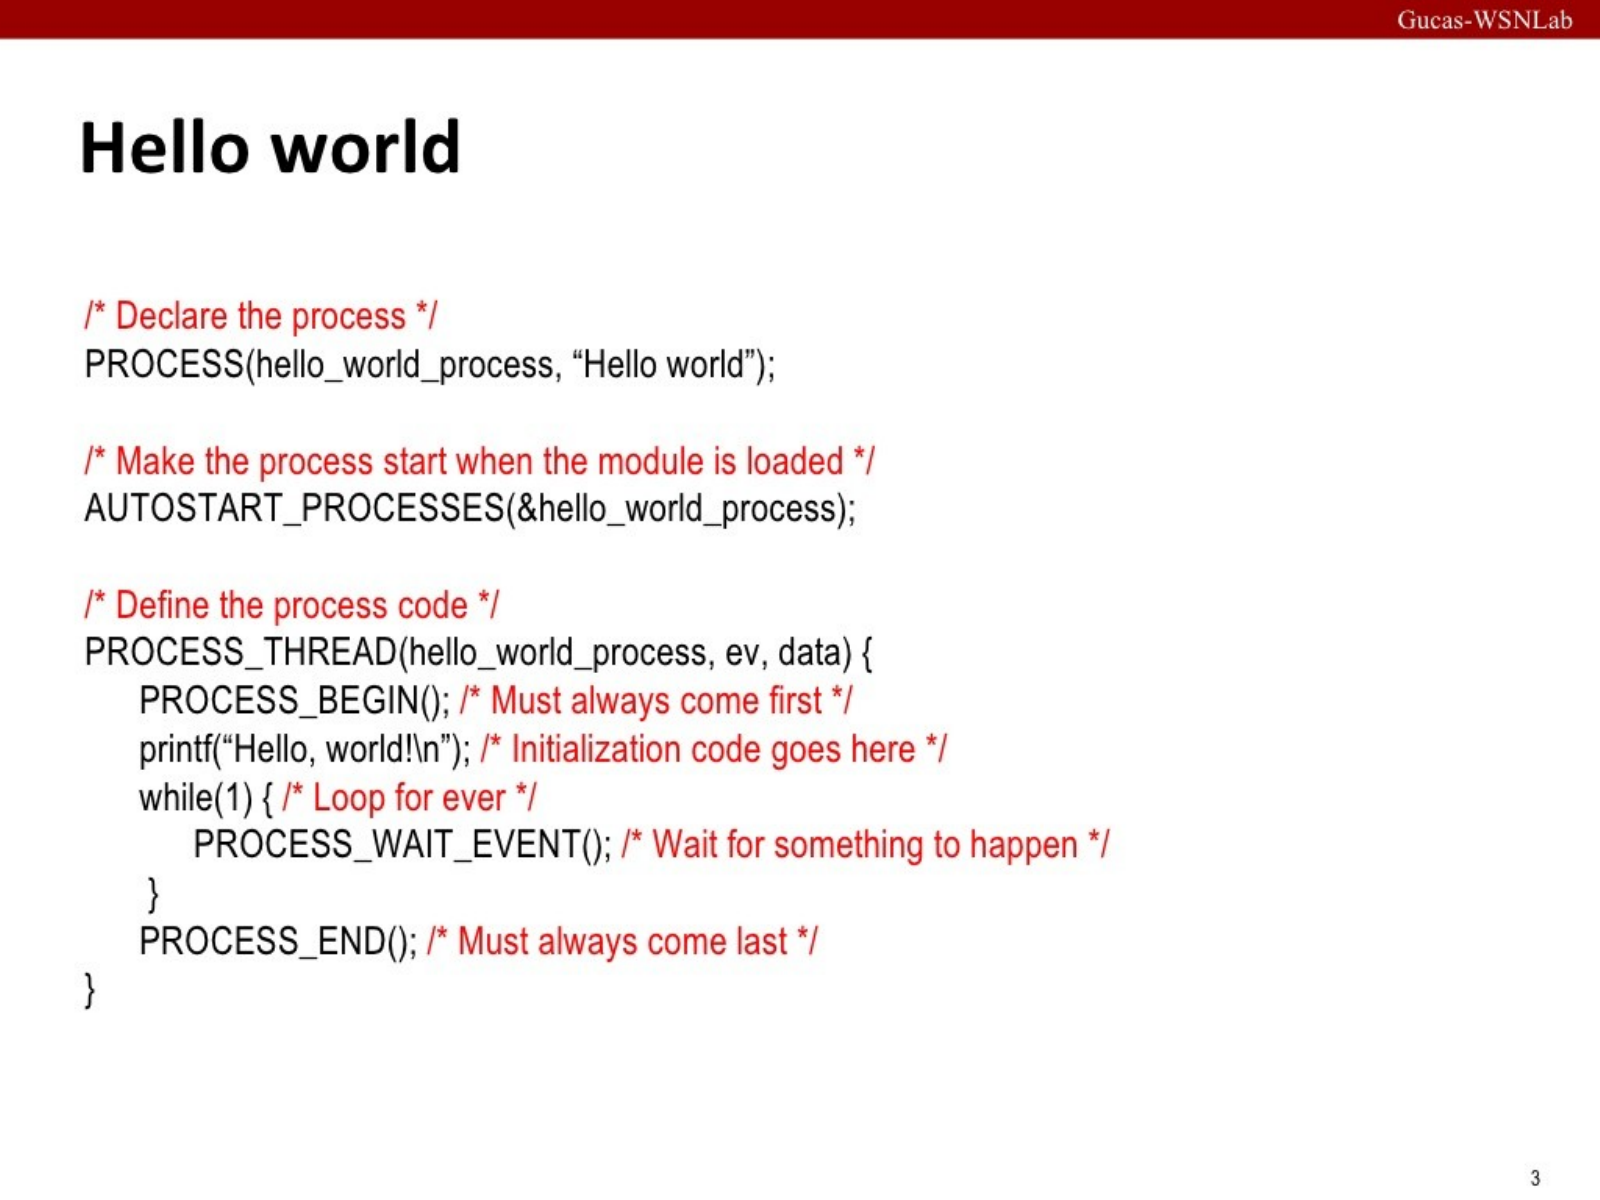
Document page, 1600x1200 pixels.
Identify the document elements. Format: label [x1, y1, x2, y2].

text_box [0, 0, 1600, 1200]
